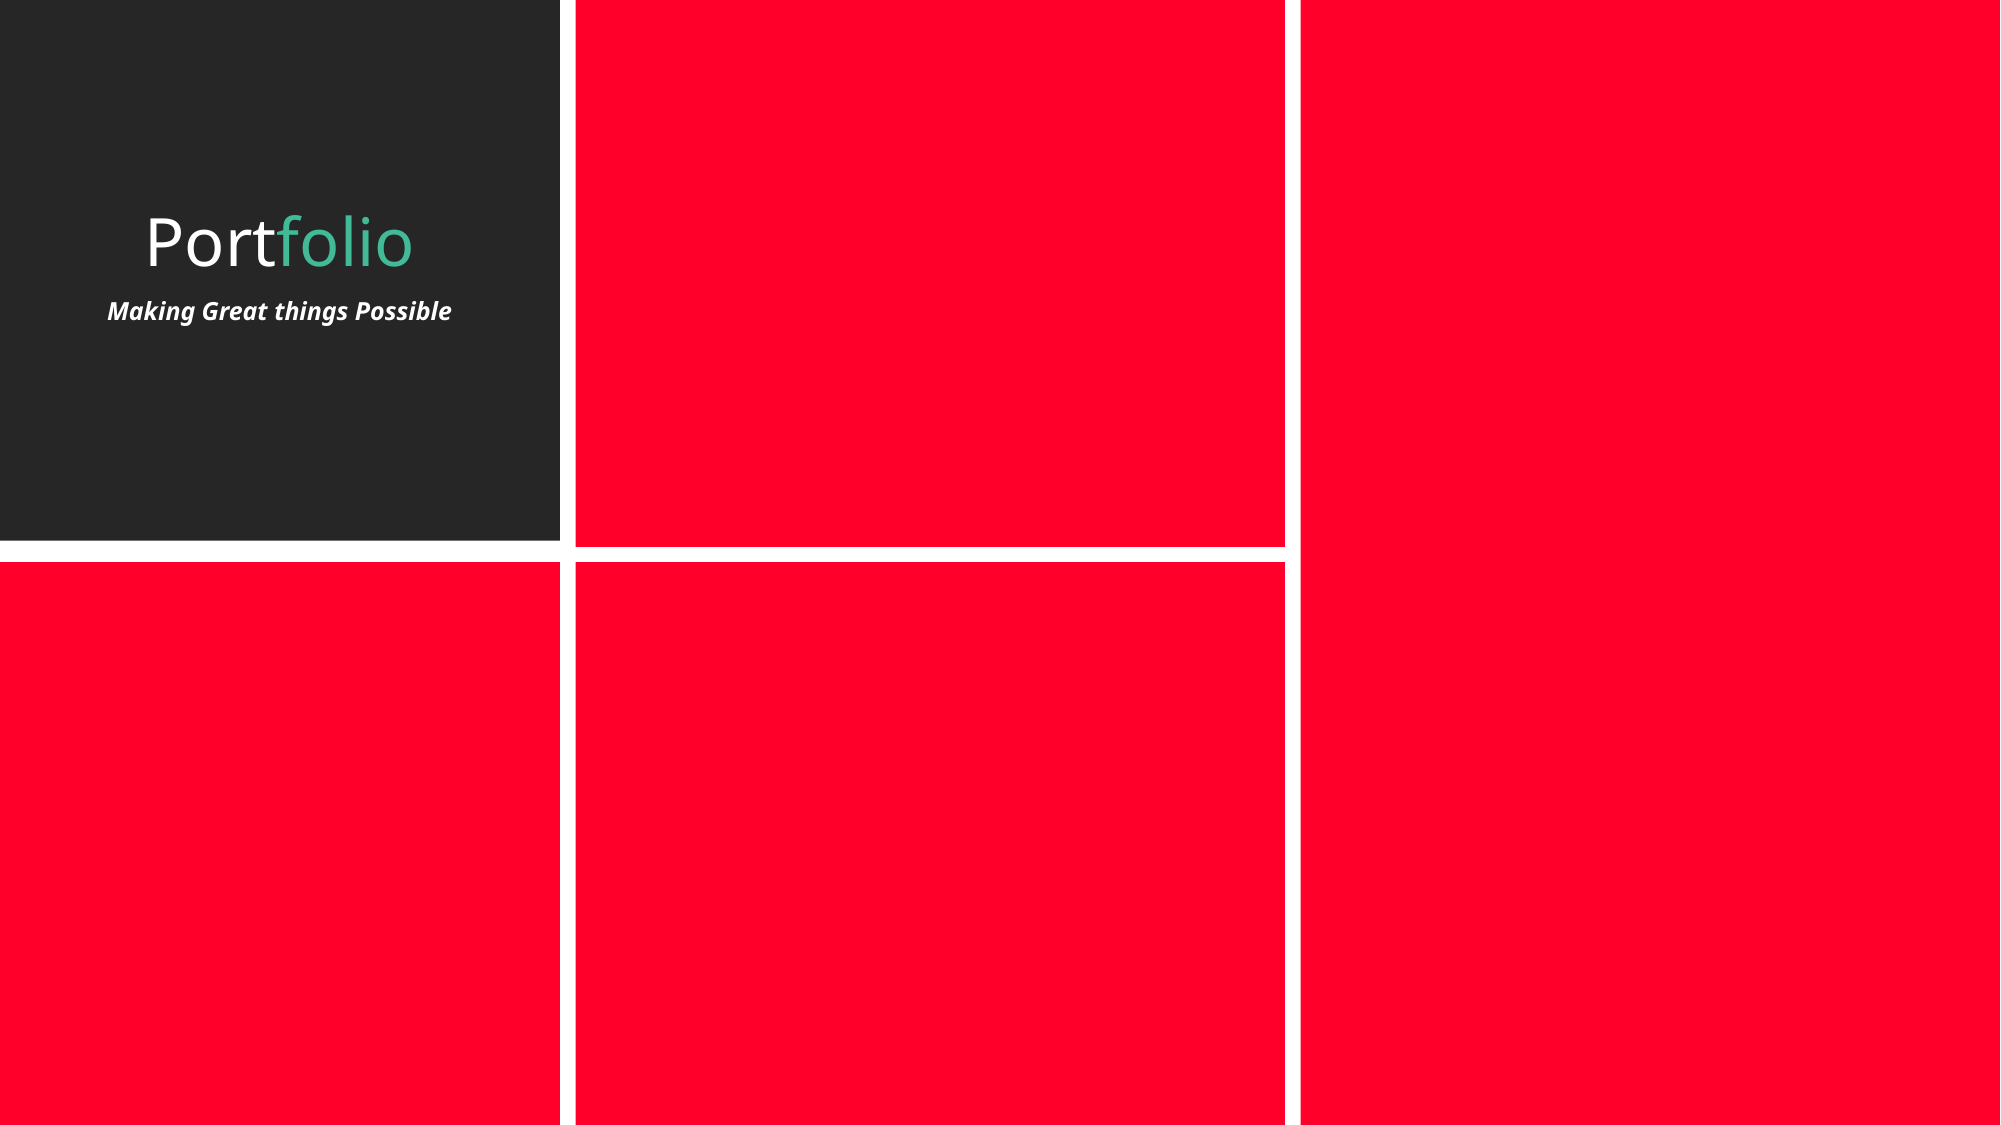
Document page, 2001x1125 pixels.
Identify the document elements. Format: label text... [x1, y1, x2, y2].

picture [0, 562, 560, 1125]
picture [575, 562, 1285, 1125]
text_box Making Great things Possible [47, 287, 513, 333]
picture [575, 0, 1285, 547]
picture [1300, 0, 2000, 1125]
text_box [0, 0, 561, 542]
text_box Portfolio [47, 192, 513, 287]
